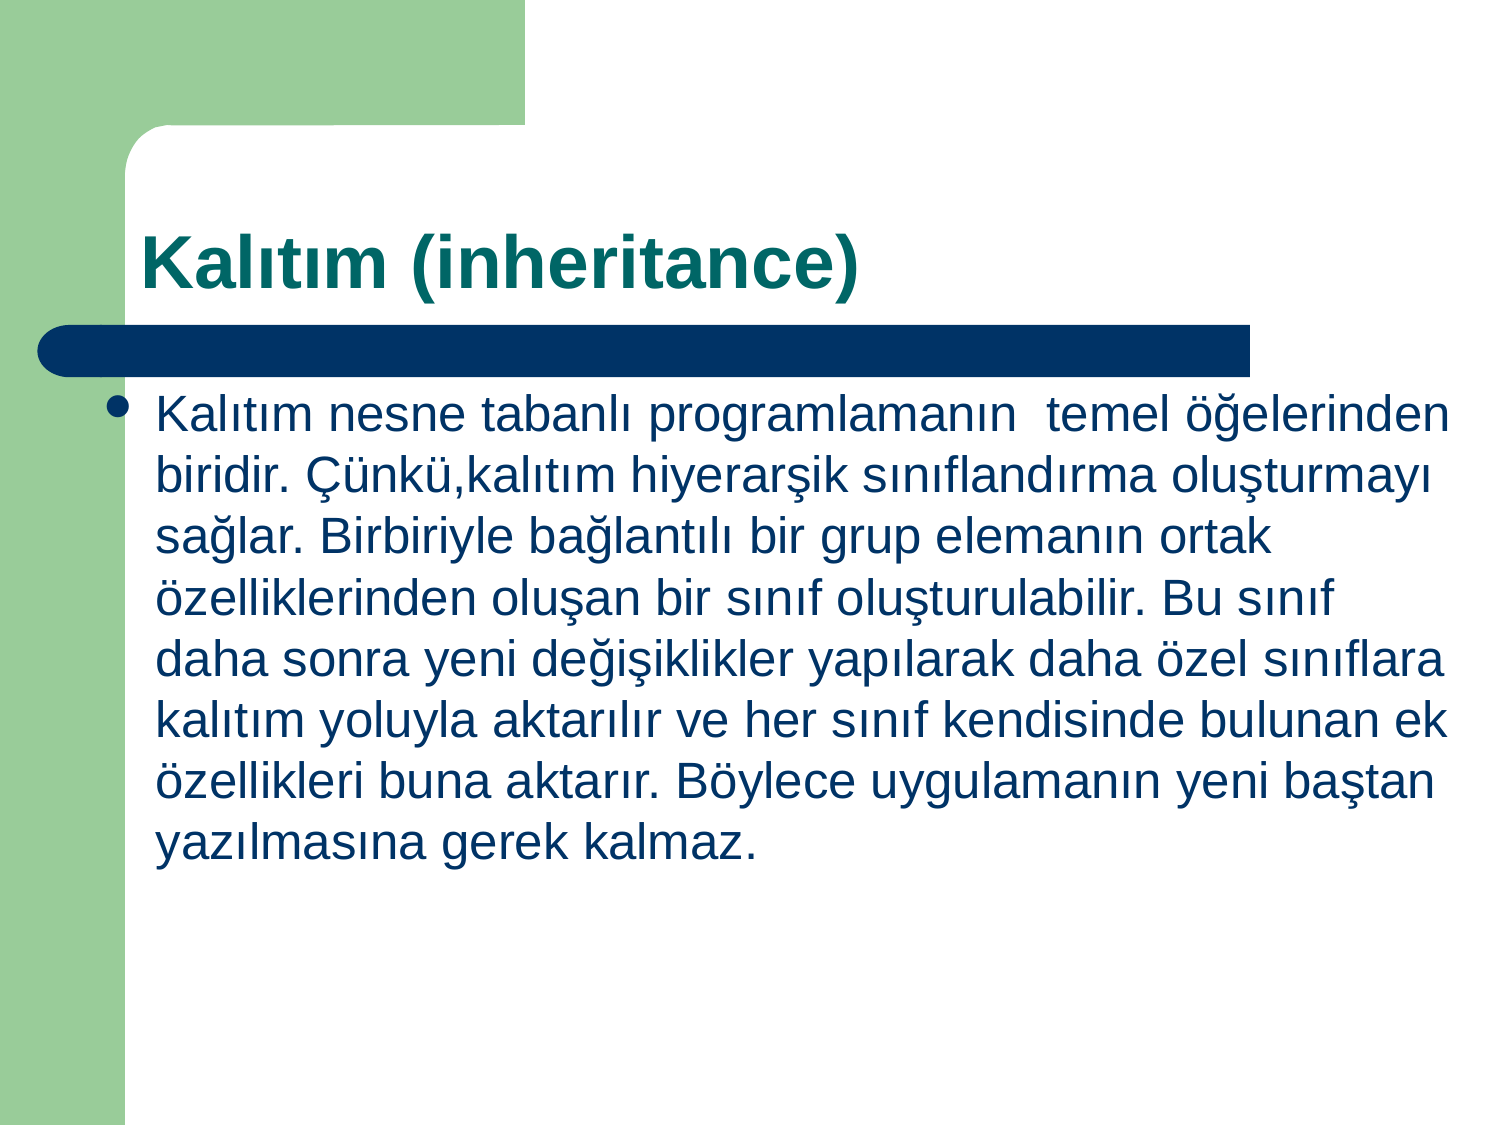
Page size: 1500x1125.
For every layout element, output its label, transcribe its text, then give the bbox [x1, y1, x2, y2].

list Kalıtım nesne tabanlı programlamanın temel öğelerinden biridir. Çünkü,kalıtım hiyerarşik sınıflandırma oluşturmayı sağlar. Birbiriyle bağlantılı bir grup elemanın ortak özelliklerinden oluşan bir sınıf oluşturulabilir. Bu sınıf daha sonra yeni değişiklikler yapılarak daha özel sınıflara kalıtım yoluyla aktarılır ve her sınıf kendisinde bulunan ek özellikleri buna aktarır. Böylece uygulamanın yeni baştan yazılmasına gerek kalmaz. [88, 373, 1471, 1033]
title Kalıtım (inheritance) [124, 124, 1426, 313]
